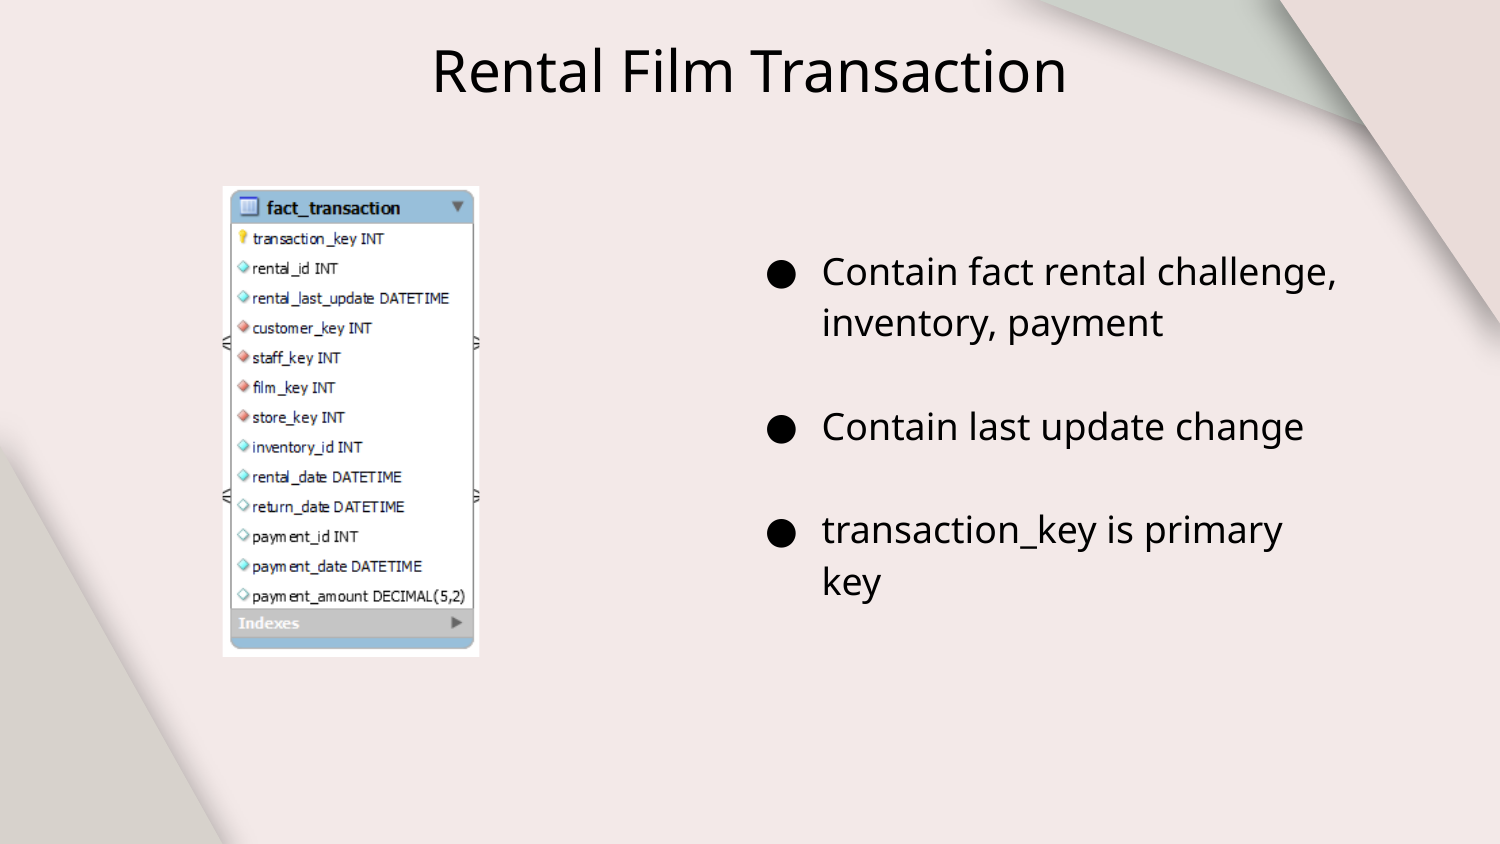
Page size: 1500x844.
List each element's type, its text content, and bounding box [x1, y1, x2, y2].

picture [222, 186, 480, 658]
title Rental Film Transaction [294, 24, 1206, 119]
list Contain fact rental challenge, inventory, payment Contain last update change transaction_key is primary key [731, 118, 1361, 725]
